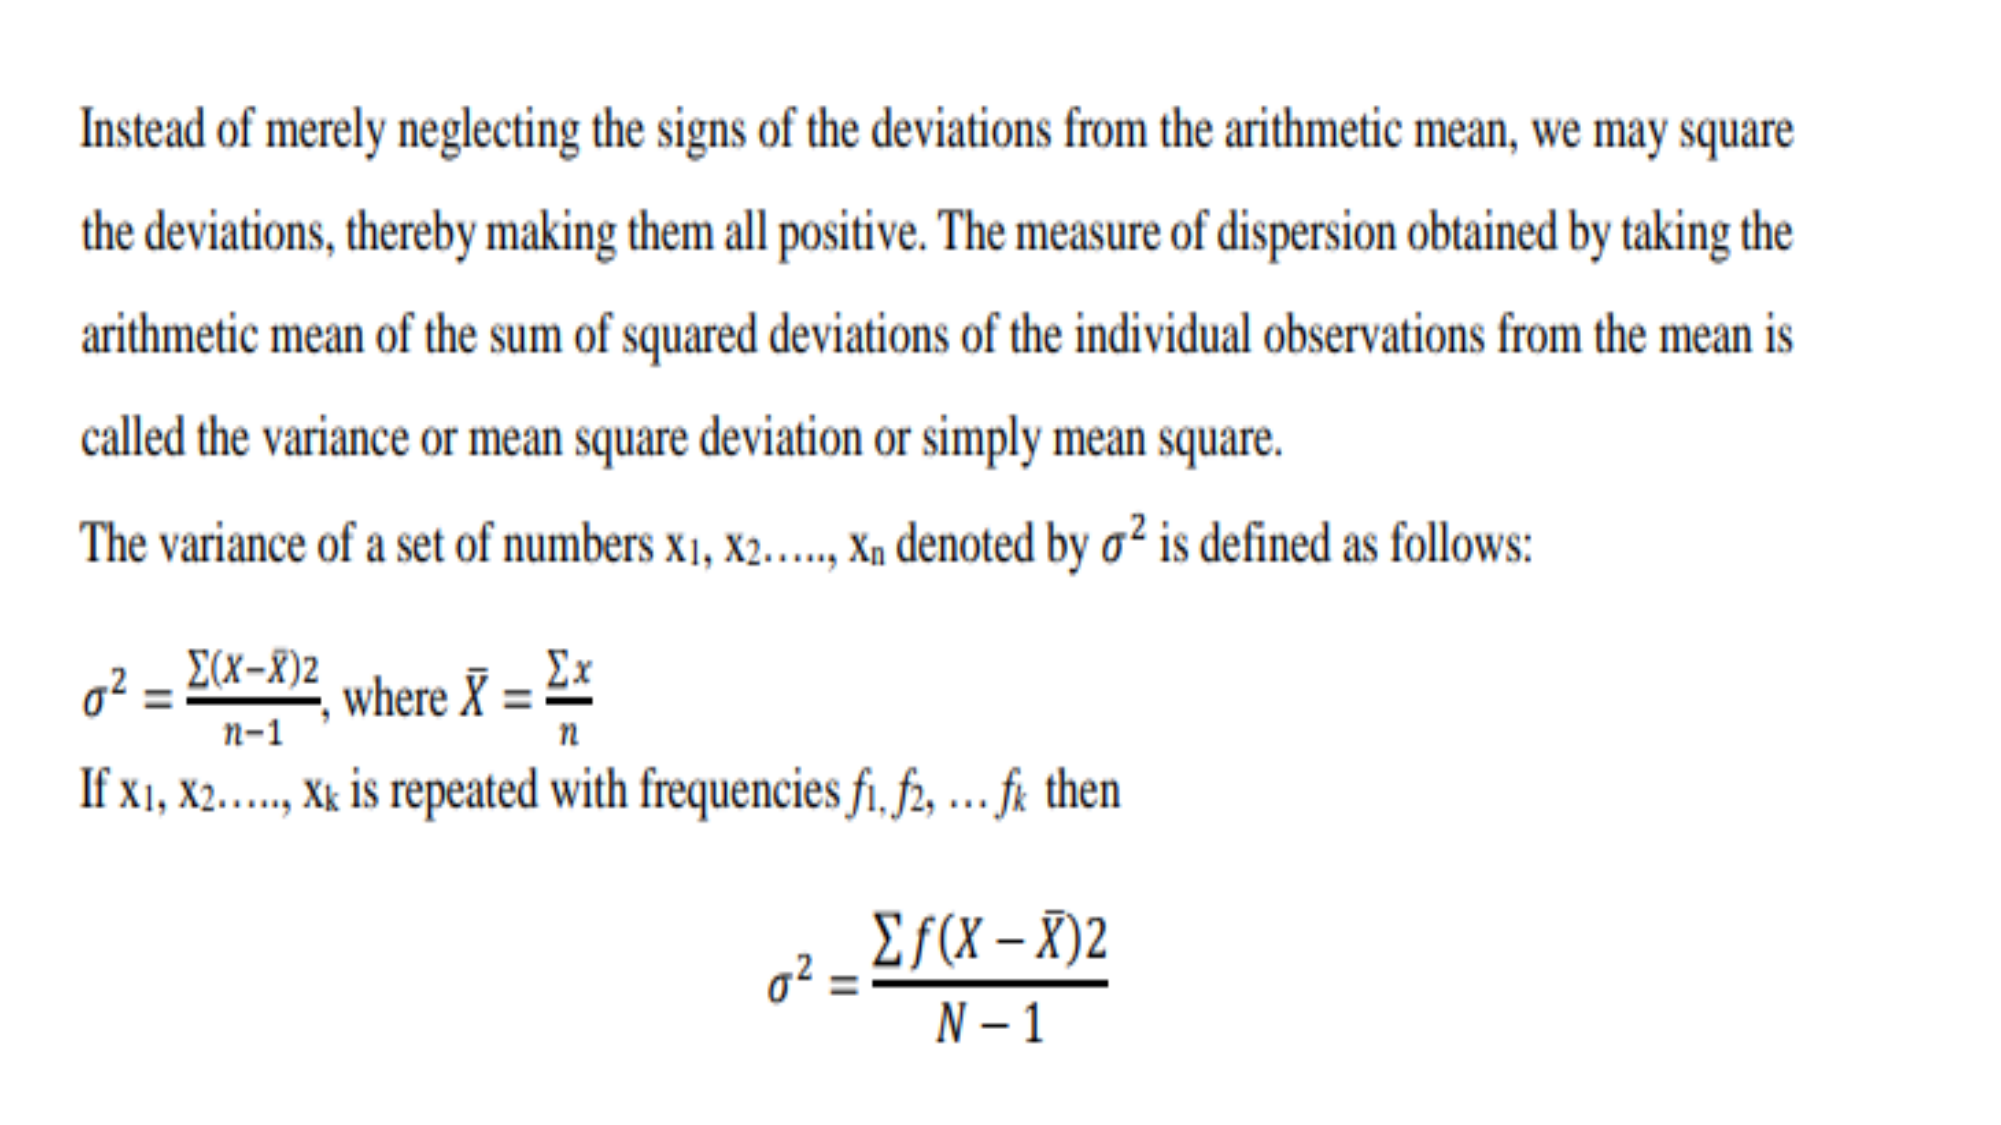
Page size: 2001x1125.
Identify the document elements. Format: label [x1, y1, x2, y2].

picture [53, 104, 1976, 1106]
